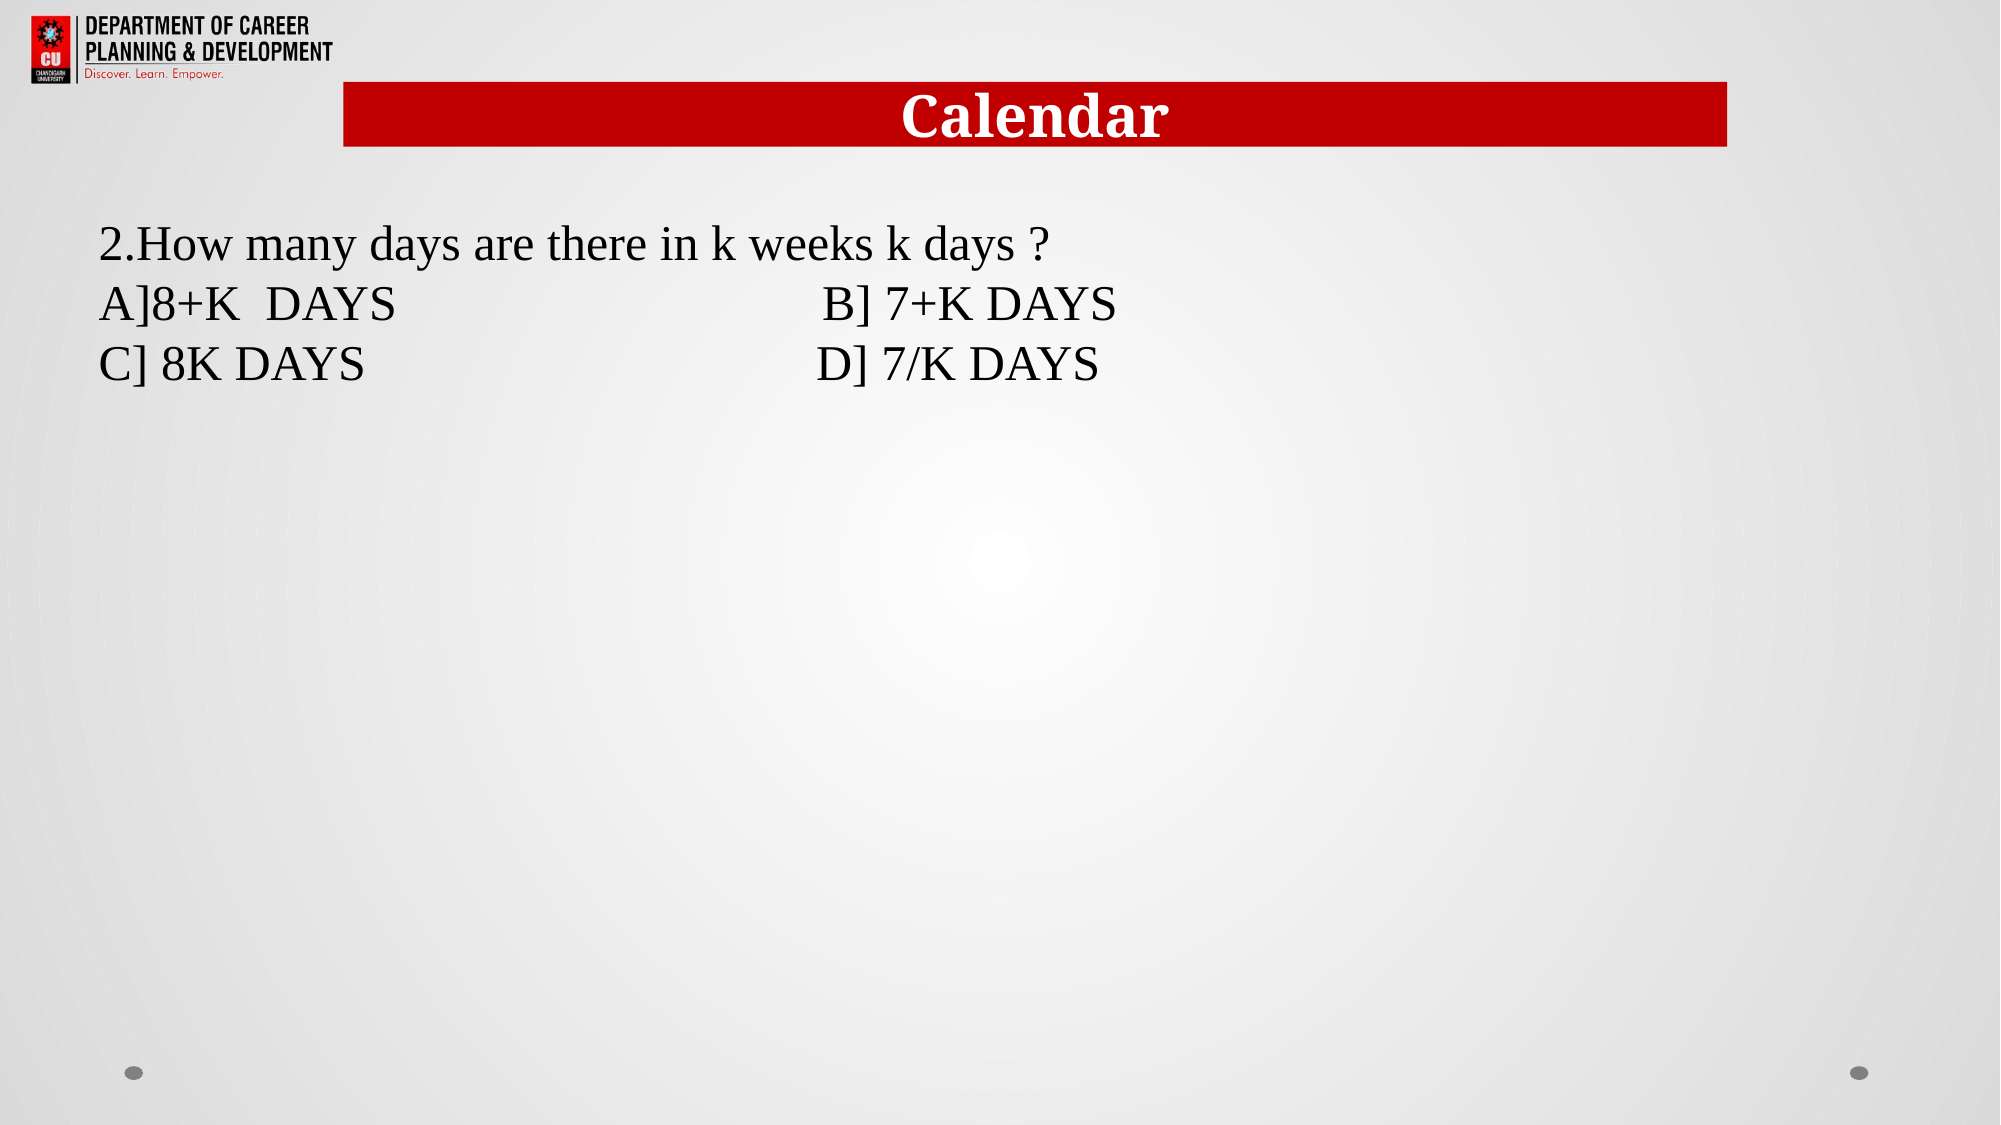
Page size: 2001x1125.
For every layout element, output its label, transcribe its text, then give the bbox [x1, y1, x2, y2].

picture [23, 0, 349, 100]
text_box Calendar [341, 80, 1729, 149]
text_box 2.How many days are there in k weeks k days ? A]8+K DAYS B] 7+K DAYS C] 8K DAYS D] 7/K DAYS [83, 202, 1747, 398]
